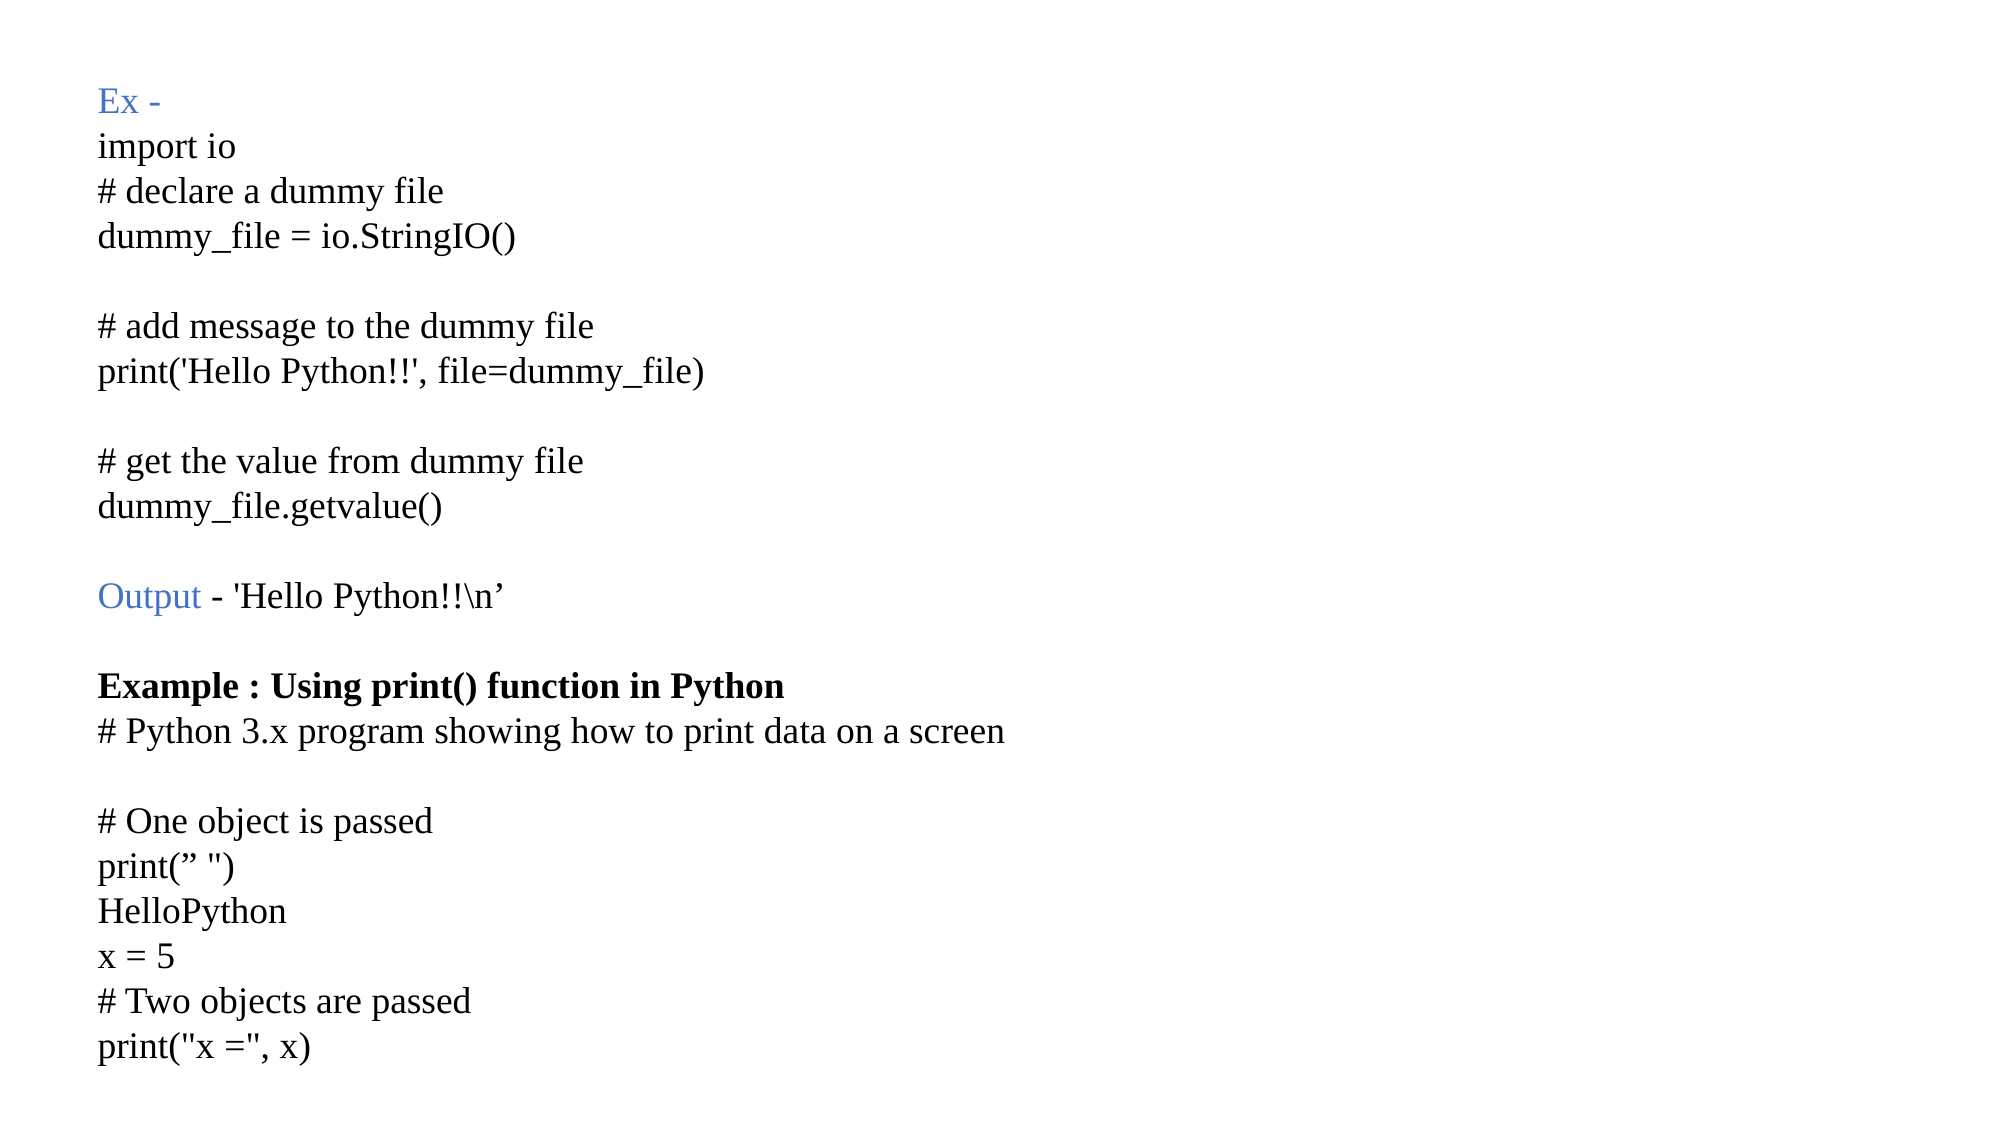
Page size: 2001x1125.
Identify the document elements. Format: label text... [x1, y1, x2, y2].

text_box Ex - import io # declare a dummy file dummy_file = io.StringIO() # add message to the dummy file print('Hello Python!!', file=dummy_file) # get the value from dummy file dummy_file.getvalue() Output - 'Hello Python!!\n’ Example : Using print() function in Python # Python 3.x program showing how to print data on a screen # One object is passed print(” ") HelloPython x = 5 # Two objects are passed print("x =", x) [82, 68, 1022, 1125]
